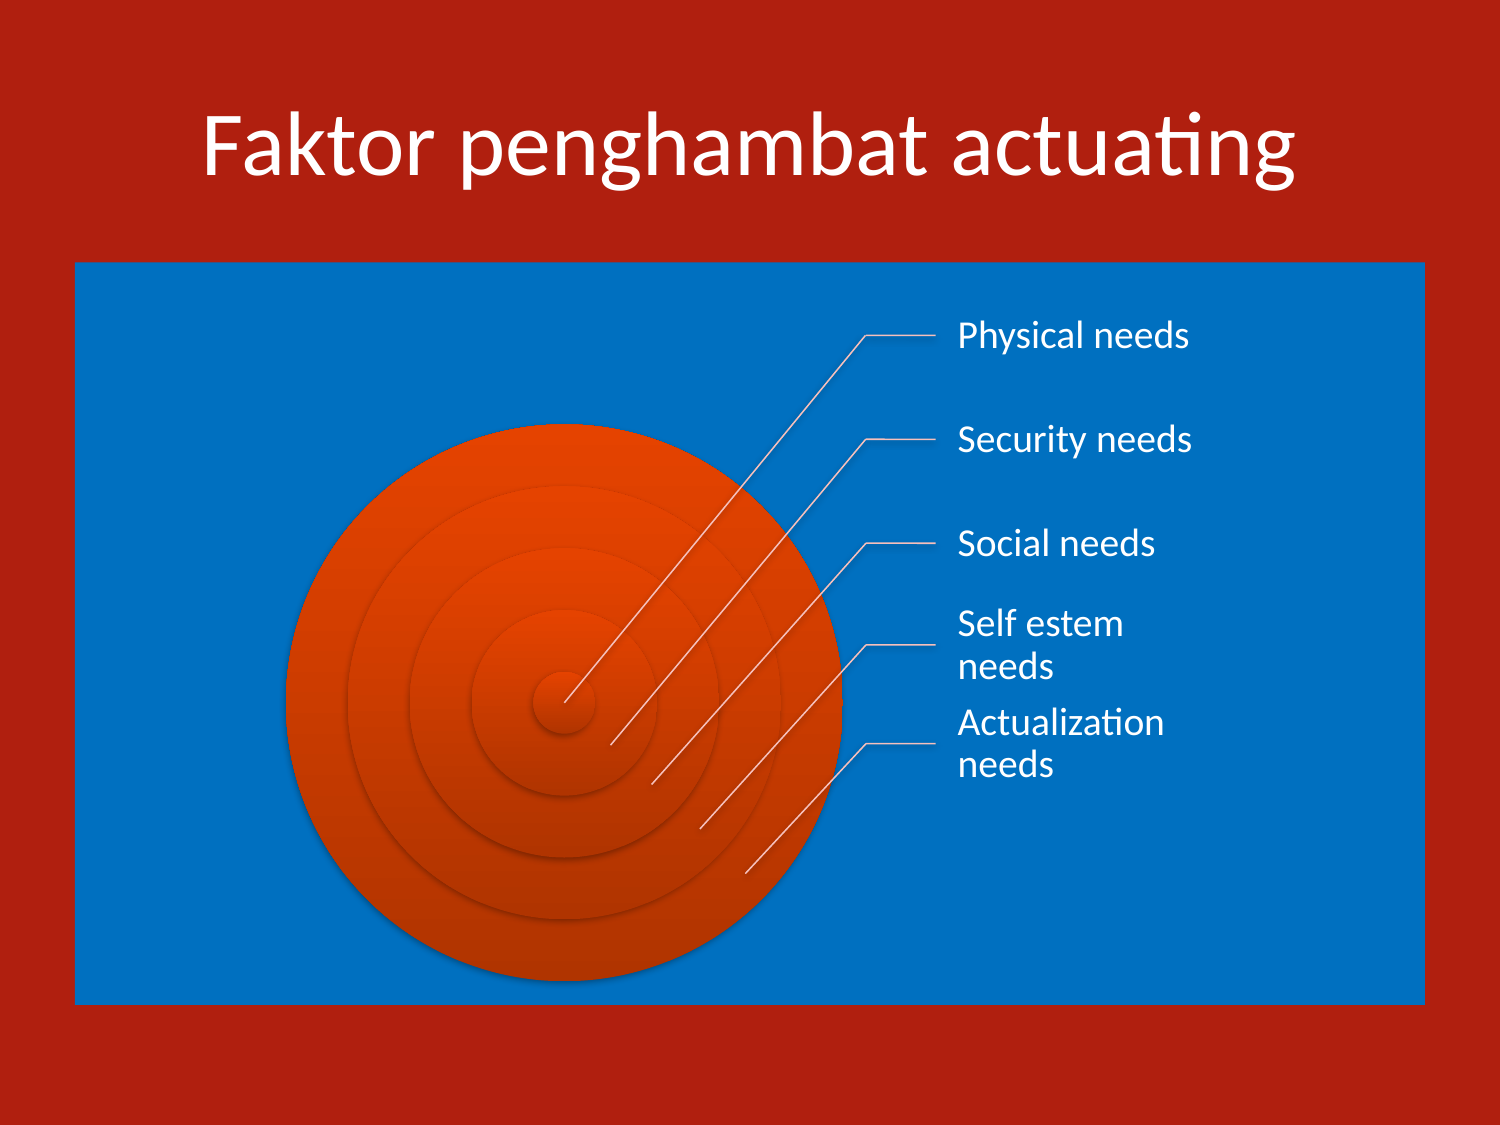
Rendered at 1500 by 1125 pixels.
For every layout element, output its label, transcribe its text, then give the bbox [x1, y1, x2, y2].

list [74, 262, 1426, 1006]
title Faktor penghambat actuating [74, 44, 1426, 233]
